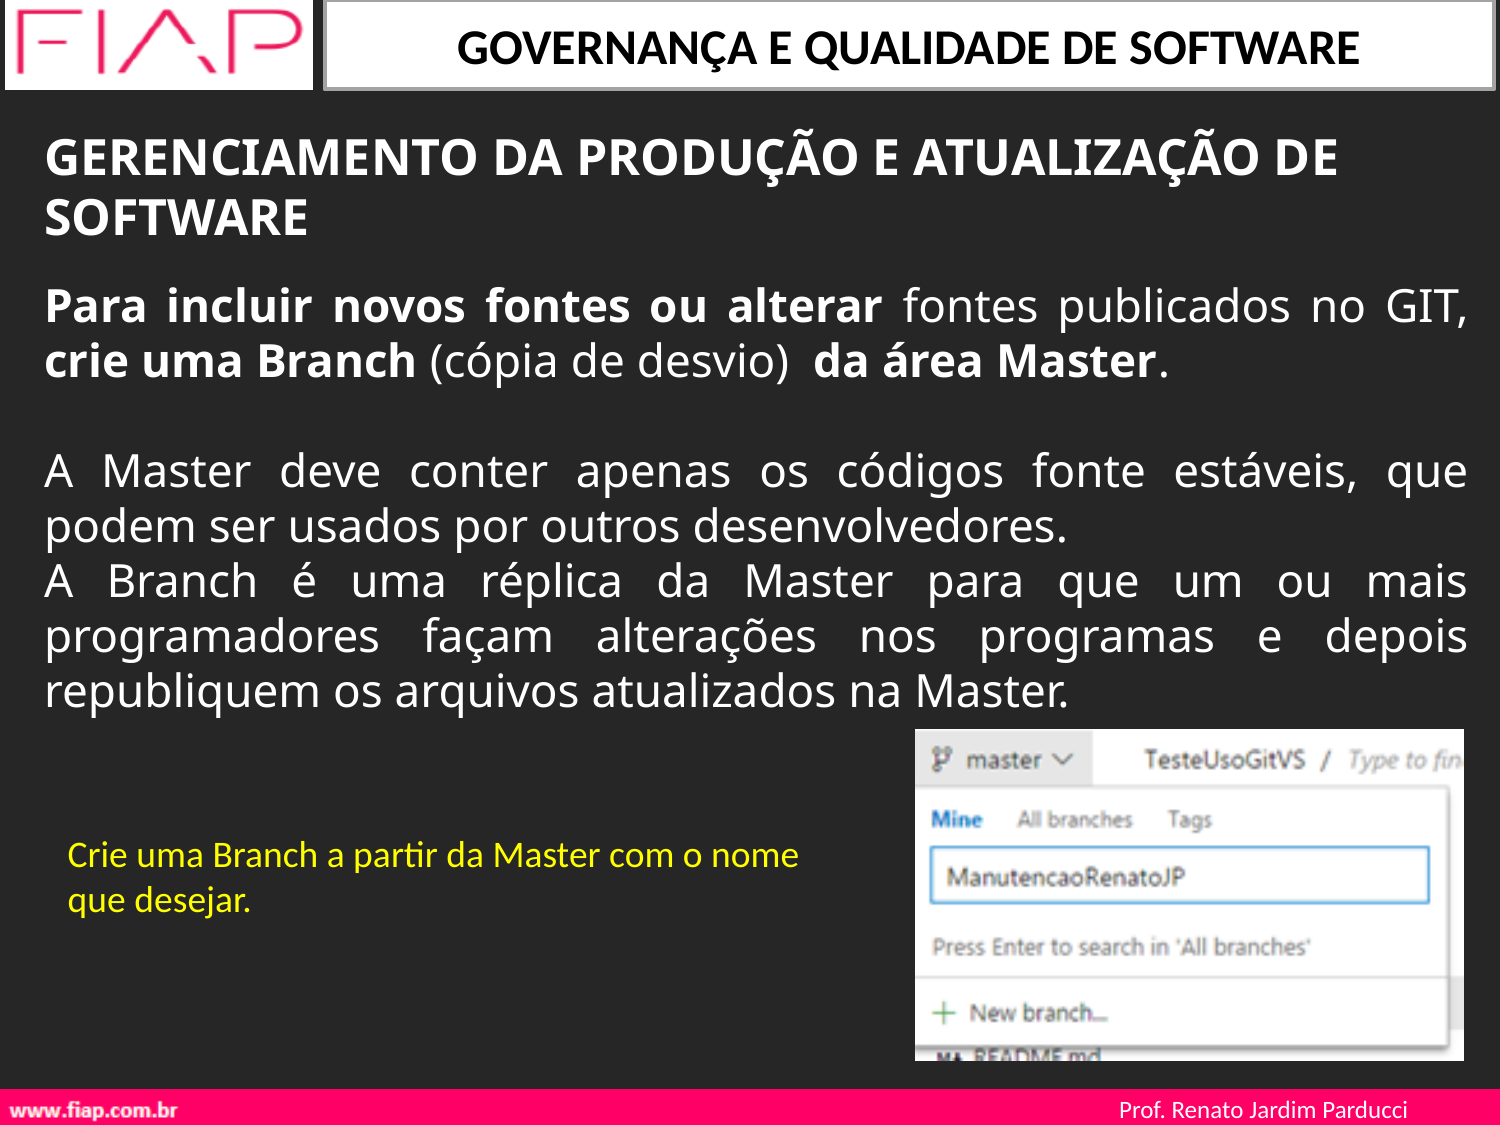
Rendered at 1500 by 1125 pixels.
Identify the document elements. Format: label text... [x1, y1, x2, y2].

picture [915, 729, 1465, 1062]
text_box GERENCIAMENTO DA PRODUÇÃO E ATUALIZAÇÃO DE SOFTWARE [29, 118, 1413, 246]
text_box Para incluir novos fontes ou alterar fontes publicados no GIT, crie uma Branch (cópia de desvio) da área Master. A Master deve conter apenas os códigos fonte estáveis, que podem ser usados por outros desenvolvedores. A Branch é uma réplica da Master para que um ou mais programadores façam alterações nos programas e depois republiquem os arquivos atualizados na Master. [29, 269, 1484, 717]
text_box Crie uma Branch a partir da Master com o nome que desejar. [53, 822, 857, 927]
